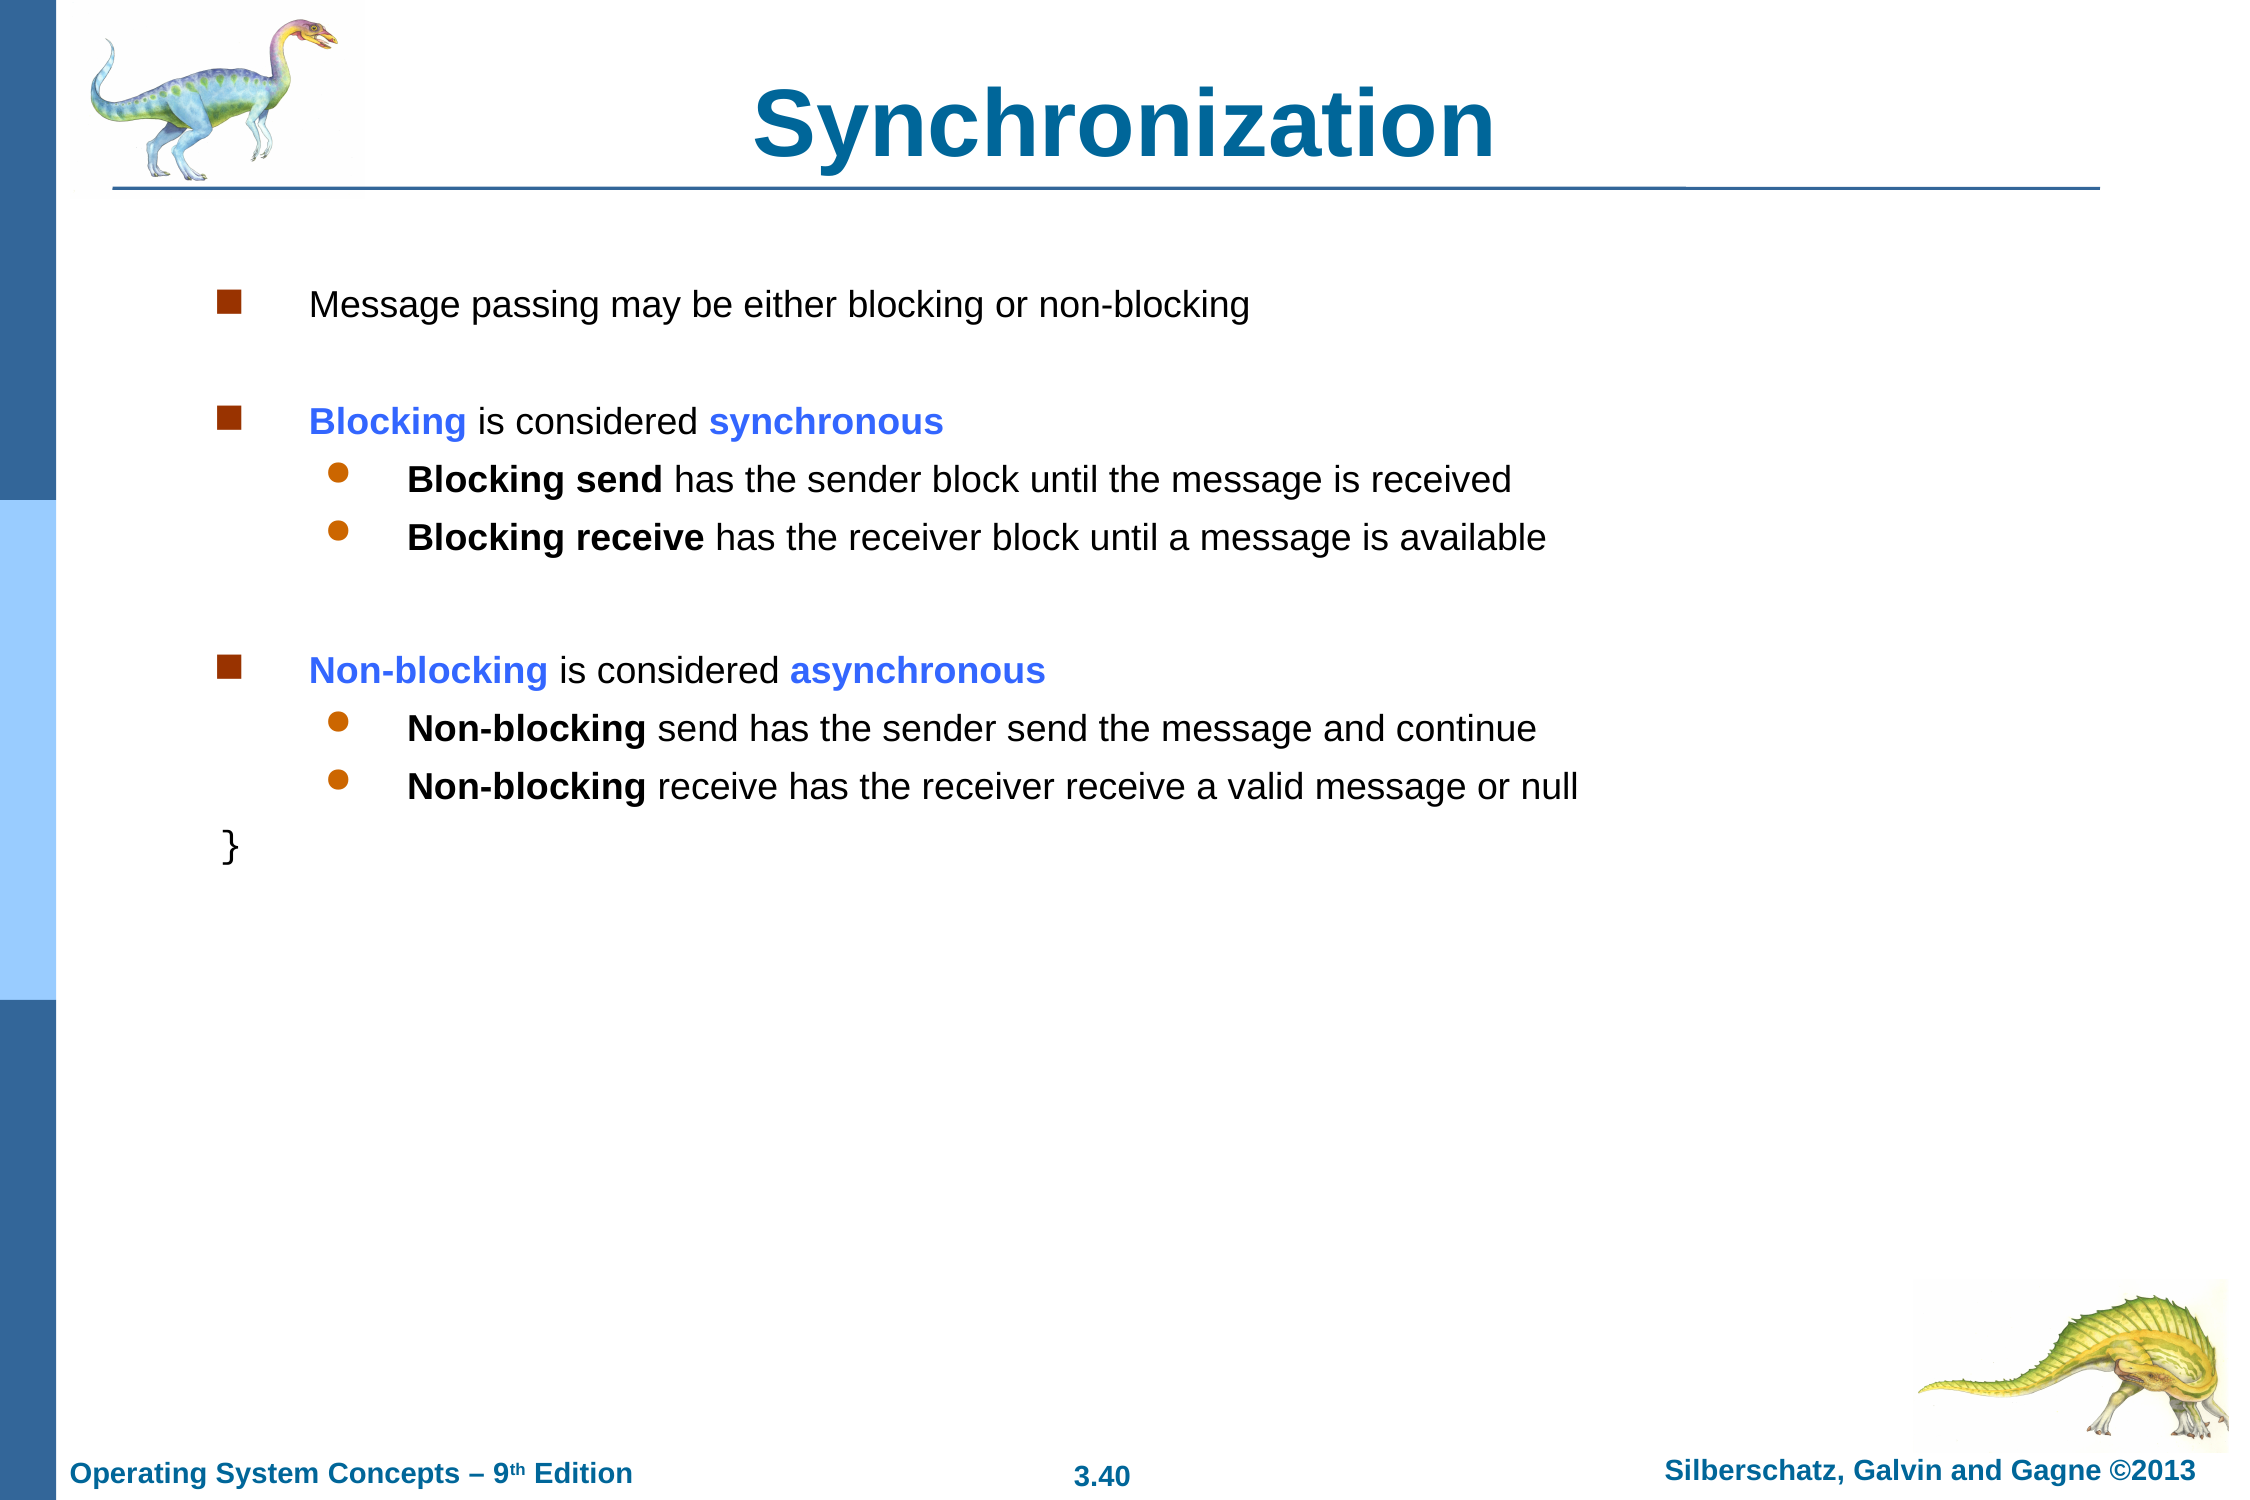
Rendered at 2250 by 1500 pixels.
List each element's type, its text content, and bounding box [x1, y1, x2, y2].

picture [70, 0, 365, 199]
list Message passing may be either blocking or non-blocking Blocking is considered synchronous Blocking send has the sender block until the message is received Blocking receive has the receiver block until a message is available Non-blocking is considered asynchronous Non-blocking send has the sender send the message and continue Non-blocking receive has the receiver receive a valid message or null } [198, 269, 2037, 1261]
picture [1913, 1279, 2229, 1453]
title Synchronization [112, 60, 2138, 187]
